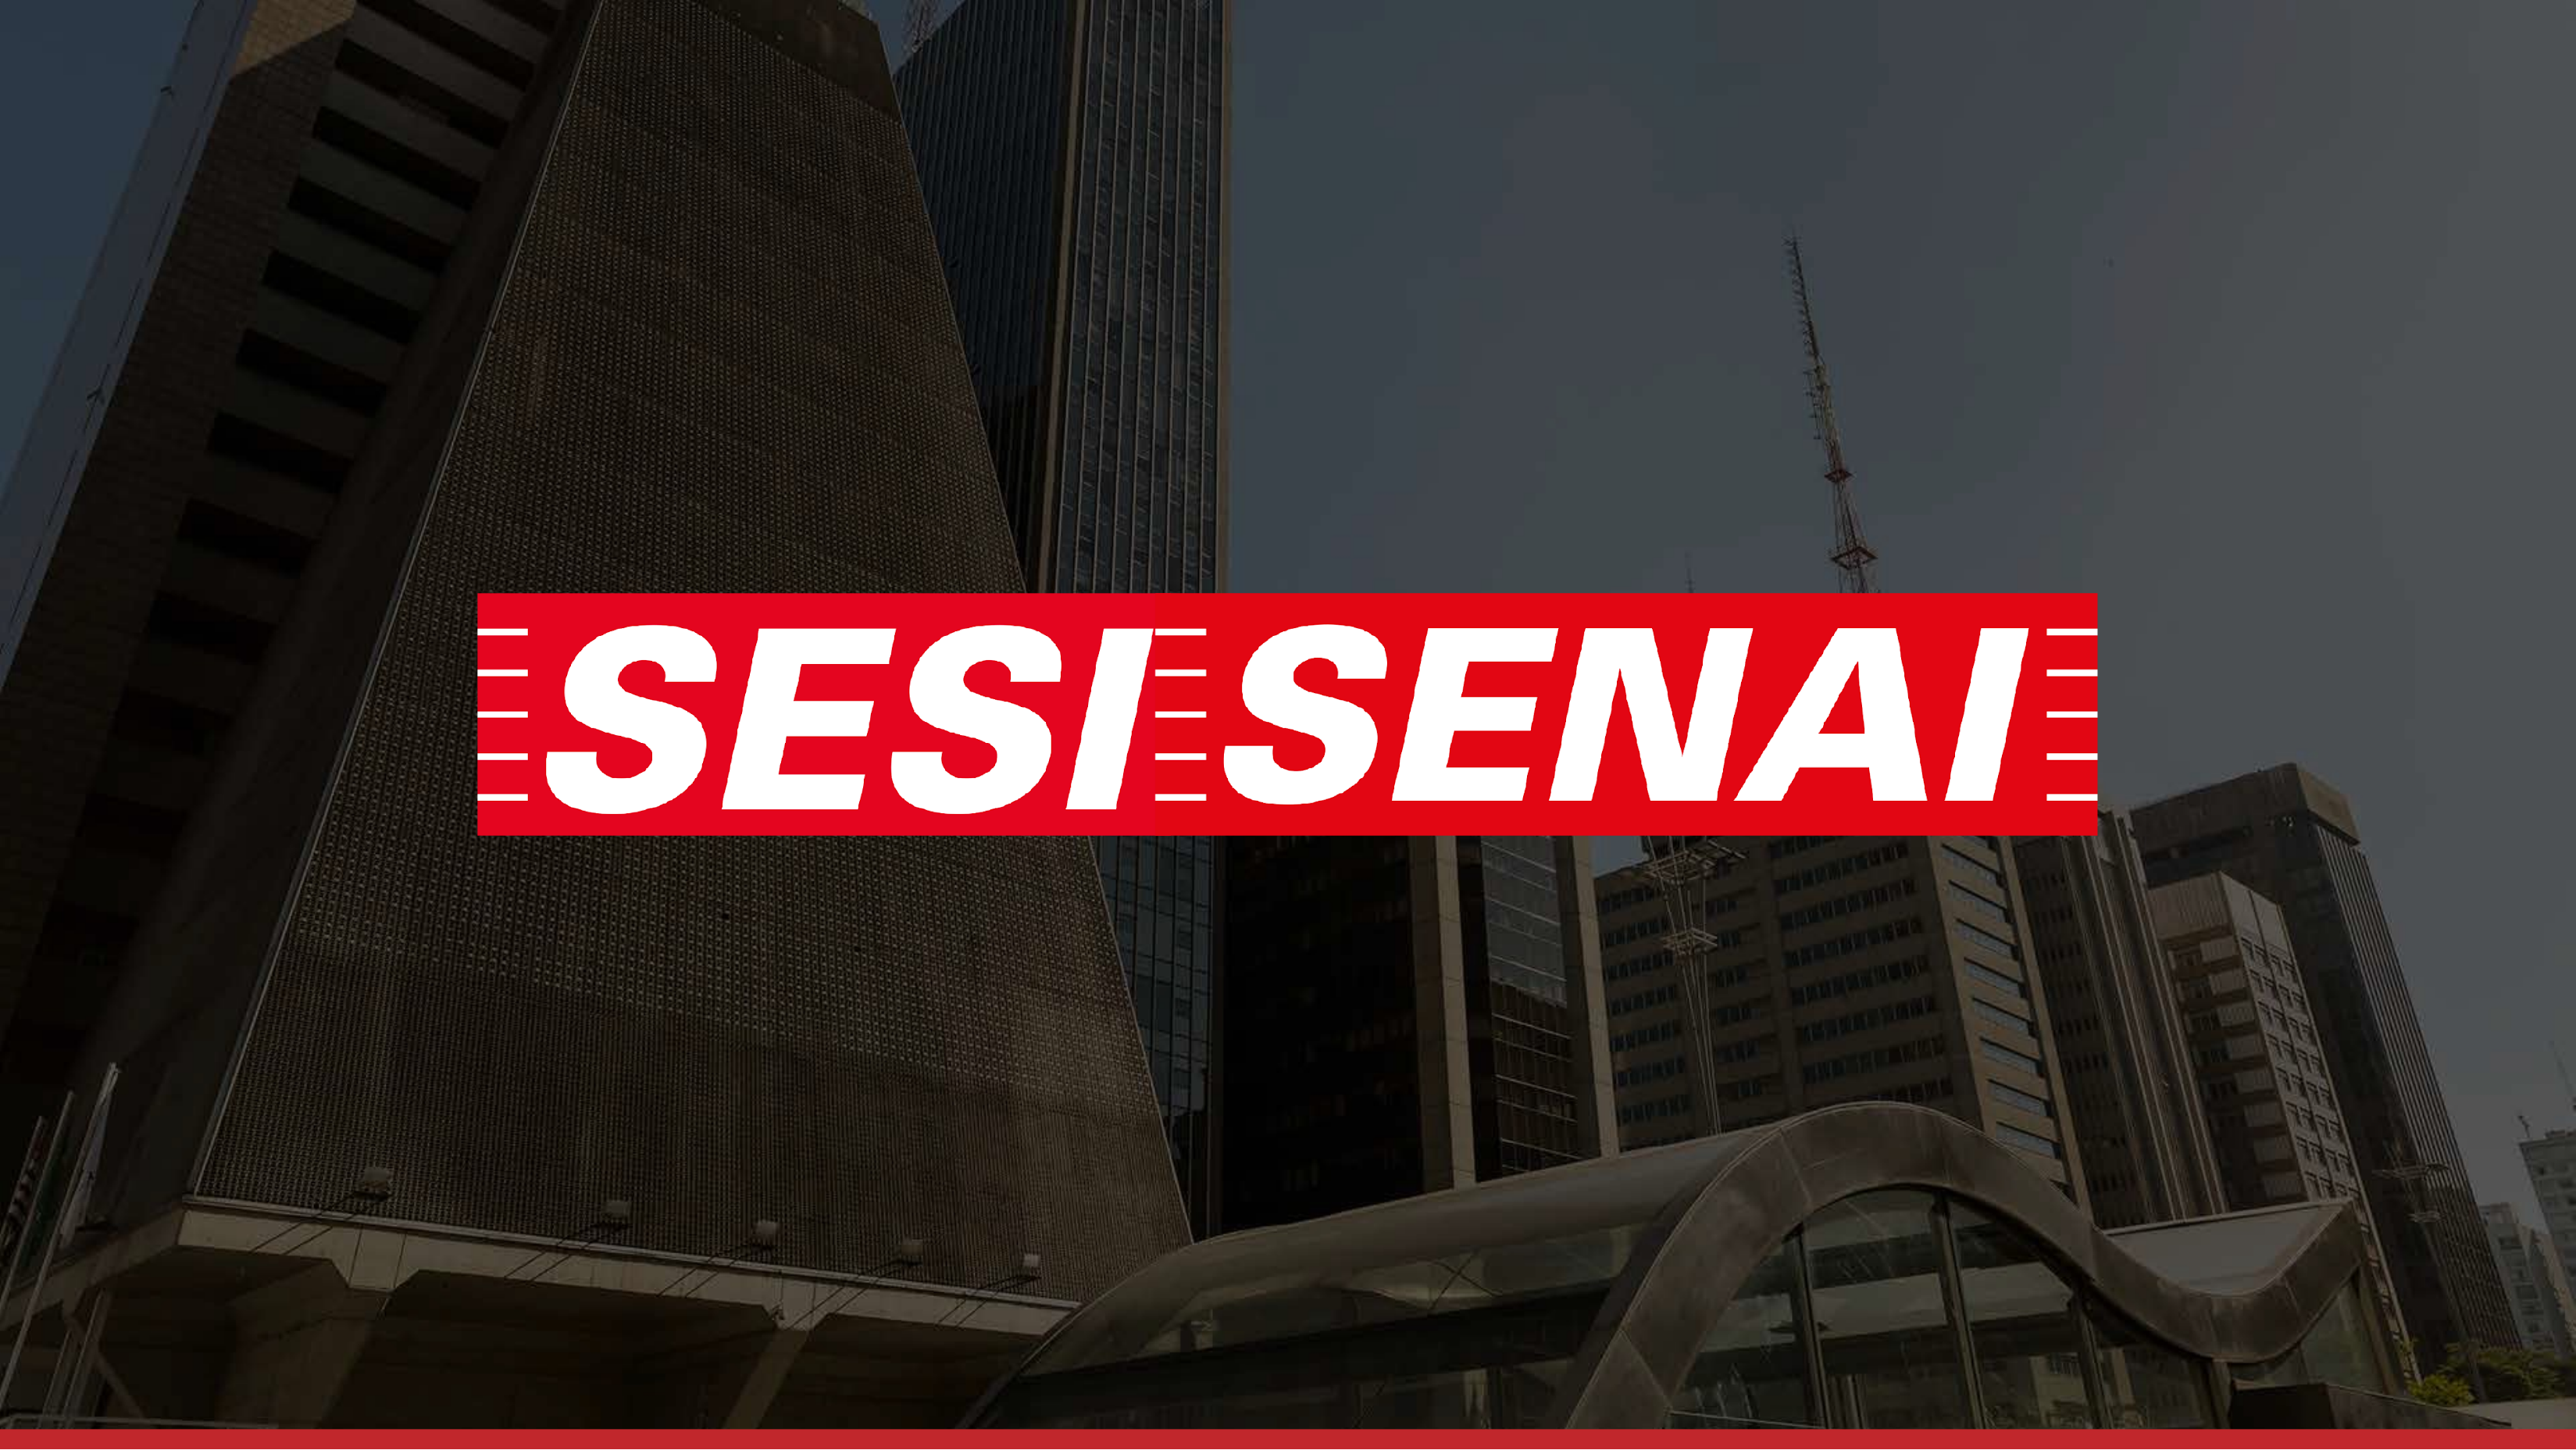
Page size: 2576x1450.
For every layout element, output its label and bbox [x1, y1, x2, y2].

text_box [477, 593, 2099, 836]
picture [0, 0, 2576, 1450]
